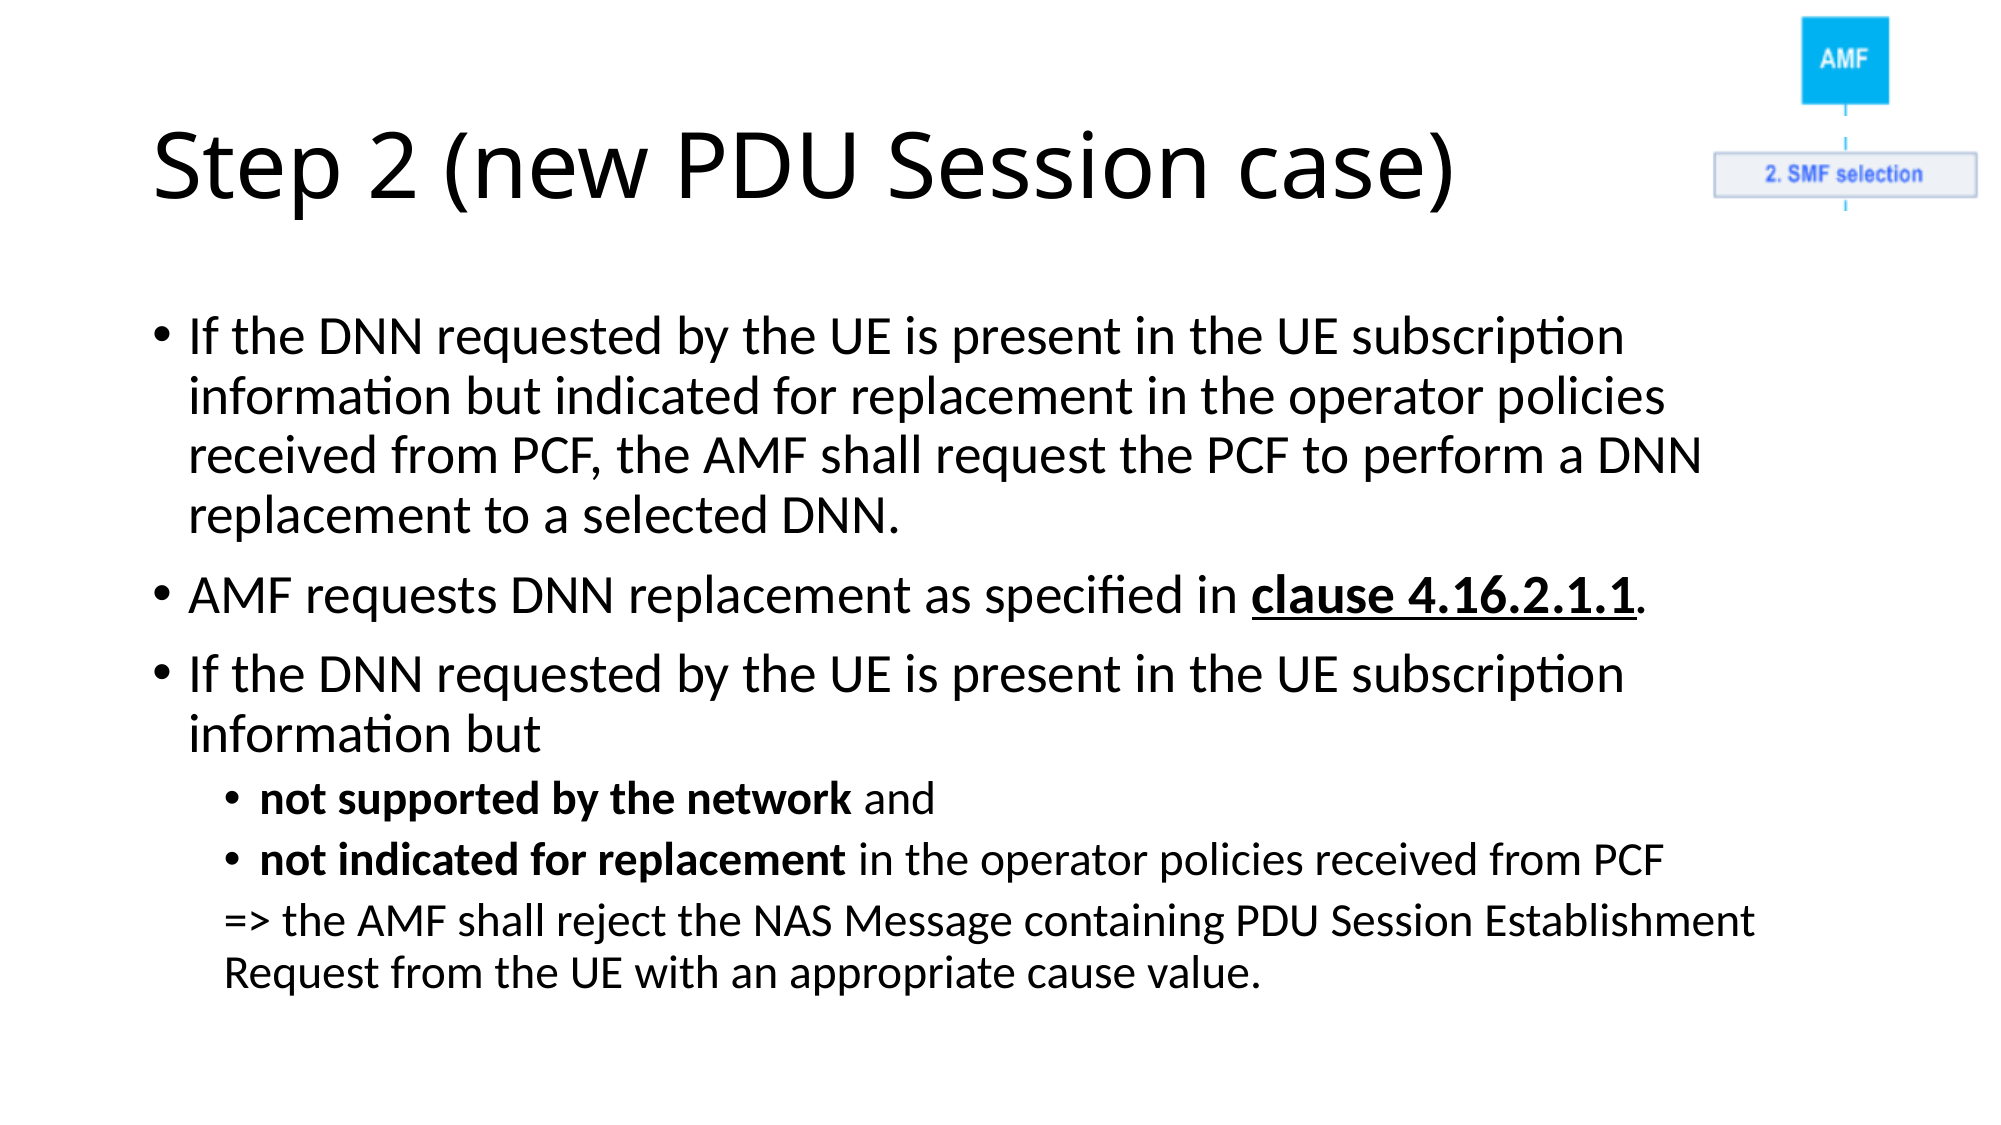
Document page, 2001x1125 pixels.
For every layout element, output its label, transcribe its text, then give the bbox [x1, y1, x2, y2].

picture [1799, 3, 1896, 116]
picture [1706, 137, 1990, 211]
list If the DNN requested by the UE is present in the UE subscription information but indicated for replacement in the operator policies received from PCF, the AMF shall request the PCF to perform a DNN replacement to a selected DNN. AMF requests DNN replacement as specified in clause 4.16.2.1.1. If the DNN requested by the UE is present in the UE subscription information but not supported by the network and not indicated for replacement in the operator policies received from PCF => the AMF shall reject the NAS Message containing PDU Session Establishment Request from the UE with an appropriate cause value. [137, 299, 1863, 1014]
title Step 2 (new PDU Session case) [137, 59, 1863, 278]
